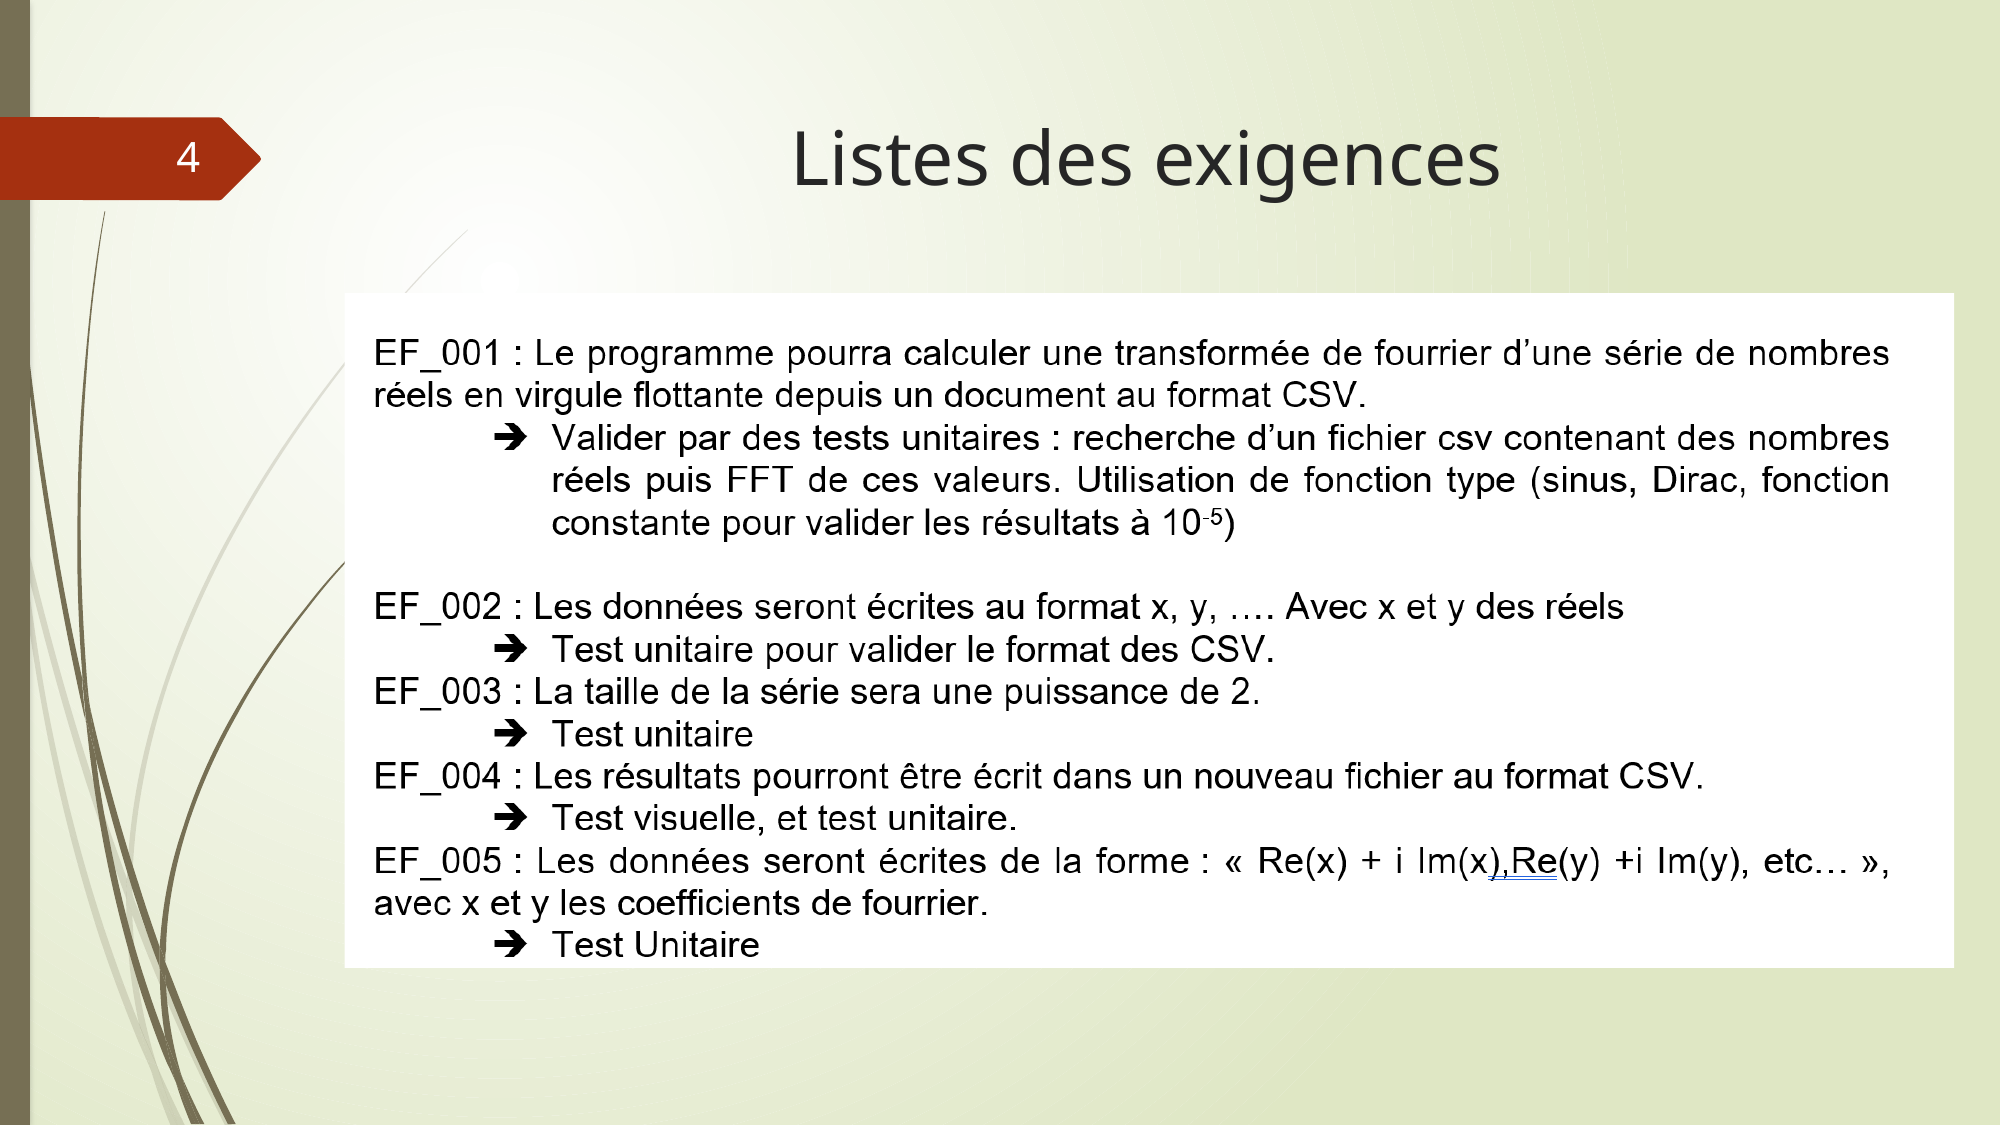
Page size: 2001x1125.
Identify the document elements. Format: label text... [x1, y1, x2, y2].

title Listes des exigences [425, 102, 1888, 291]
slide_number 4 [87, 129, 216, 190]
picture [344, 293, 1955, 968]
